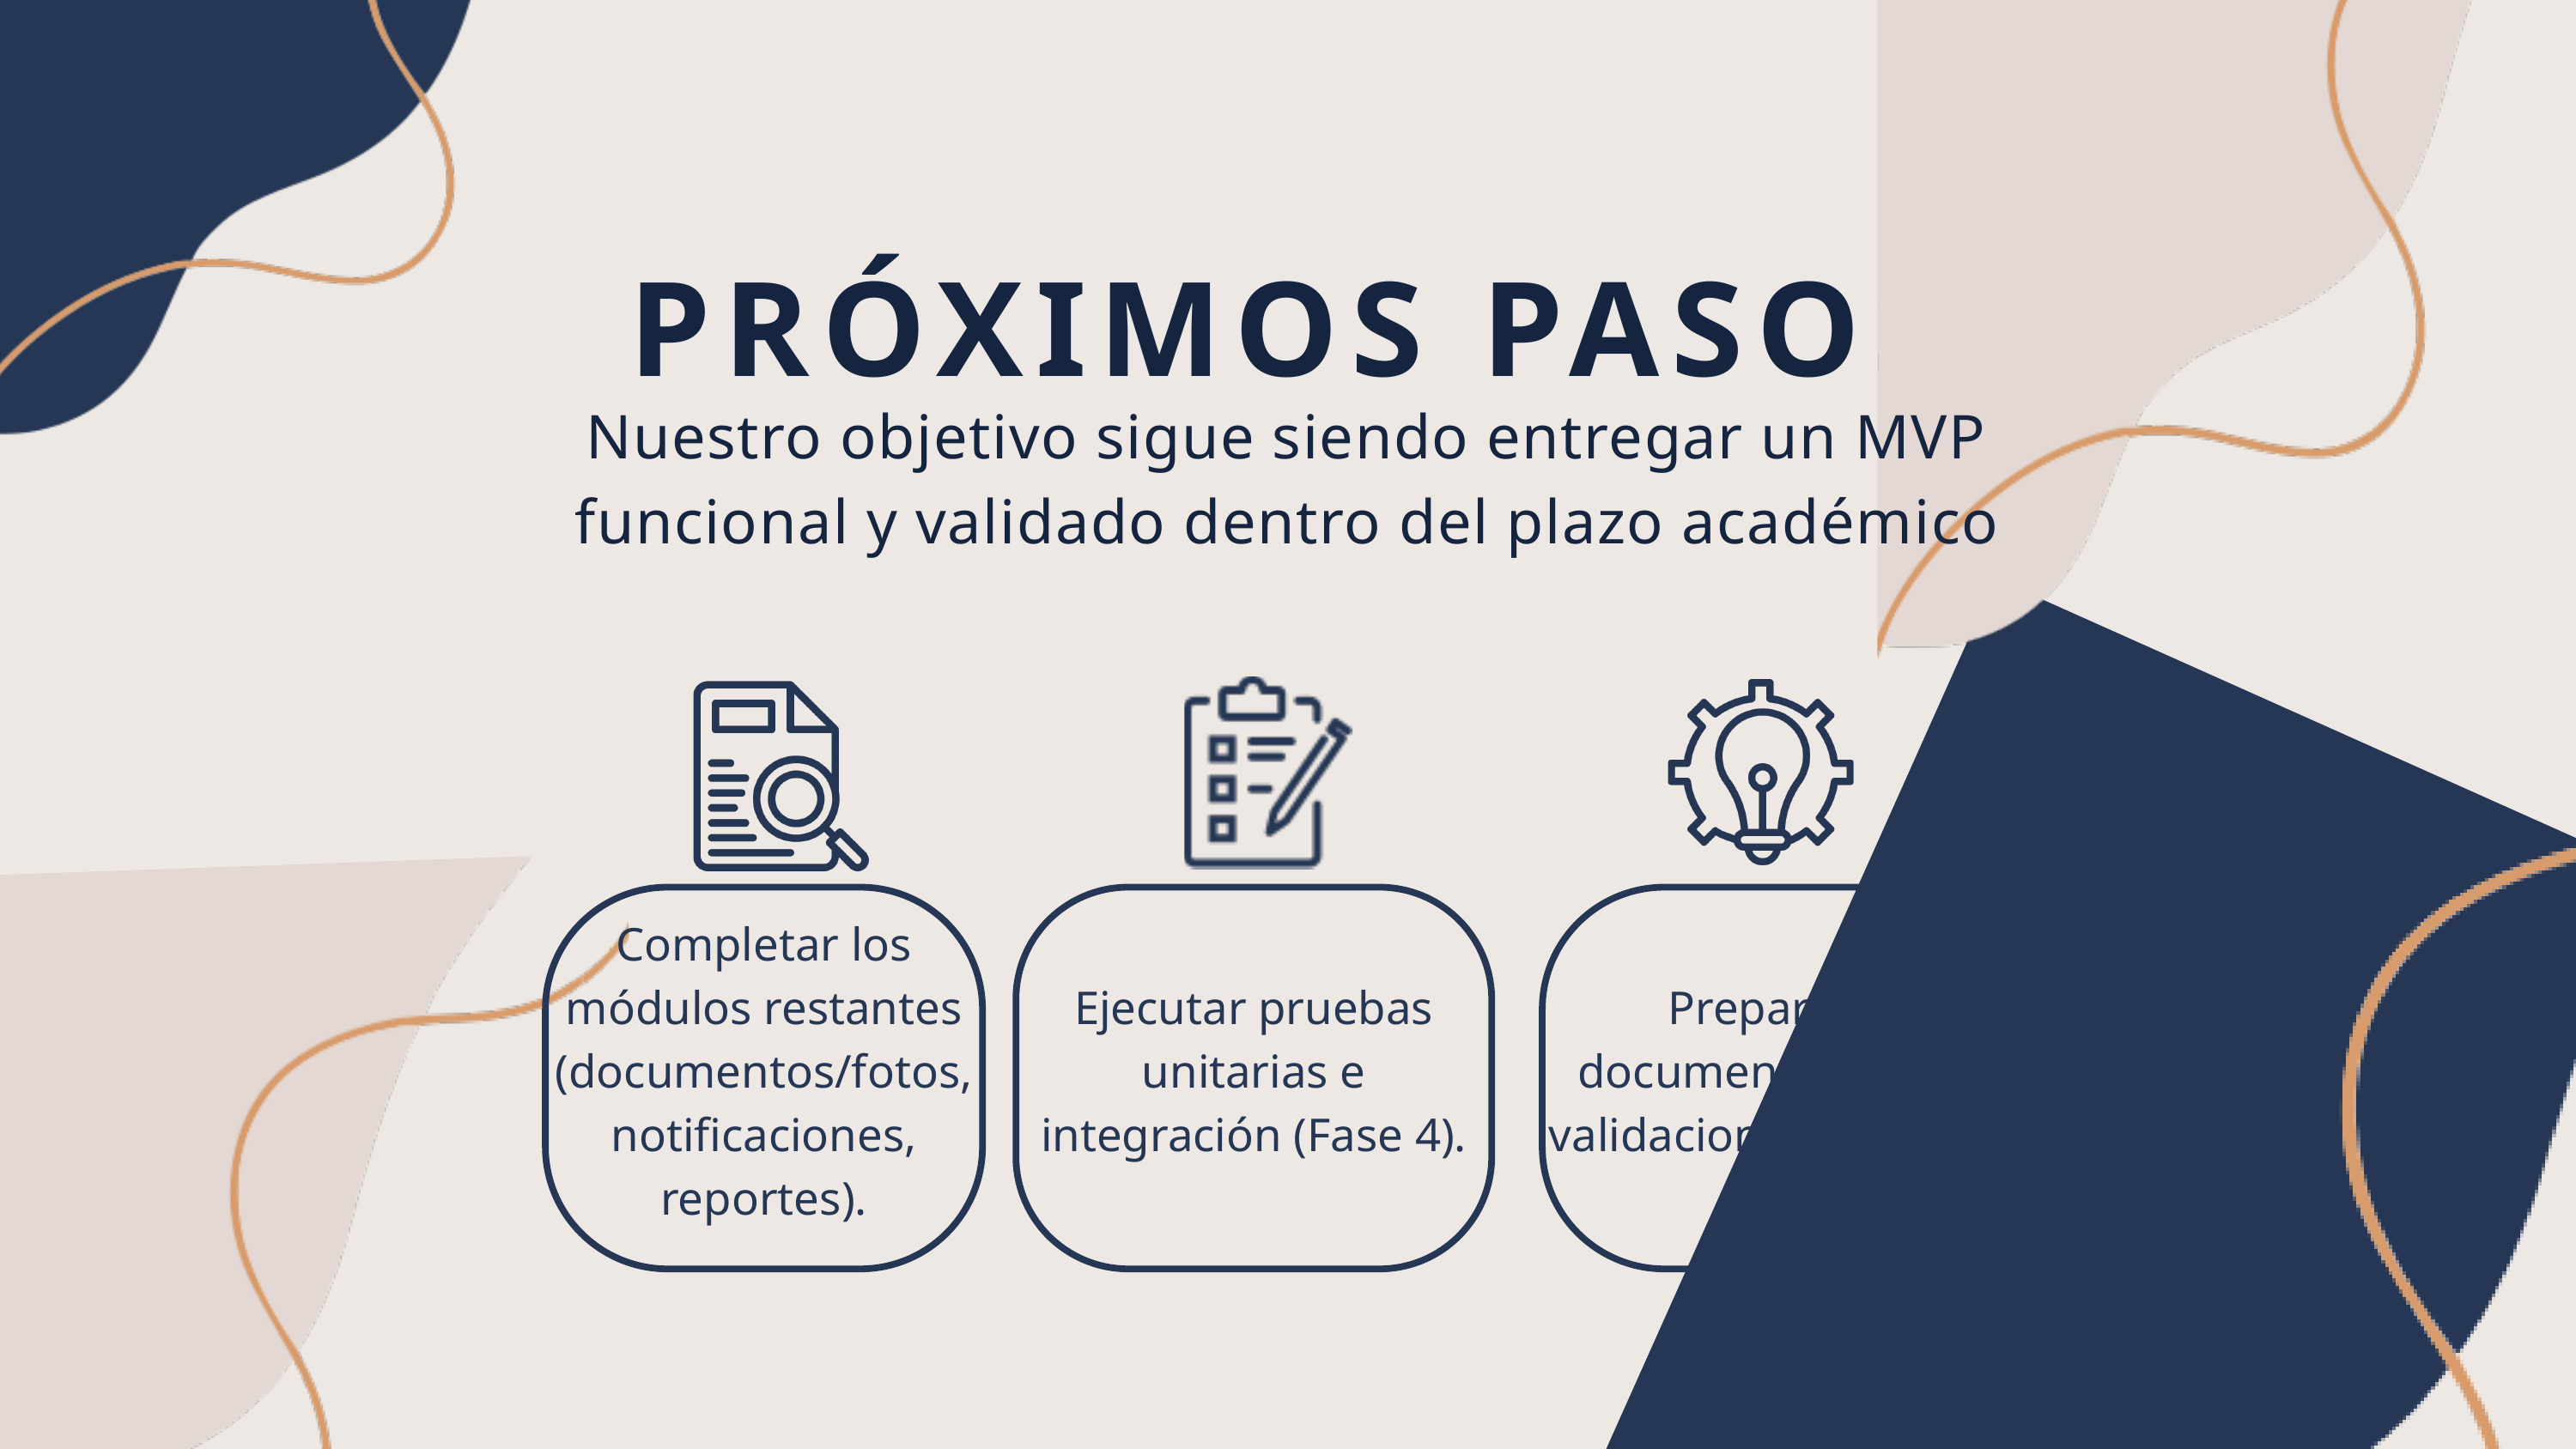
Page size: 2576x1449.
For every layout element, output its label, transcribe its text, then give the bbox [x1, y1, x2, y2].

text_box [1877, 0, 2576, 659]
text_box [1606, 659, 2576, 1449]
text_box [0, 852, 647, 1449]
text_box [1184, 676, 1353, 870]
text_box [1015, 887, 1492, 1270]
text_box PRÓXIMOS PASOS [740, 219, 1877, 386]
text_box [0, 0, 740, 444]
text_box [693, 679, 870, 872]
text_box [1668, 679, 1854, 865]
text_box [1541, 887, 1980, 1270]
text_box Nuestro objetivo sigue siendo entregar un MVP funcional y validado dentro del plazo académico [483, 386, 2093, 556]
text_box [544, 887, 983, 1270]
